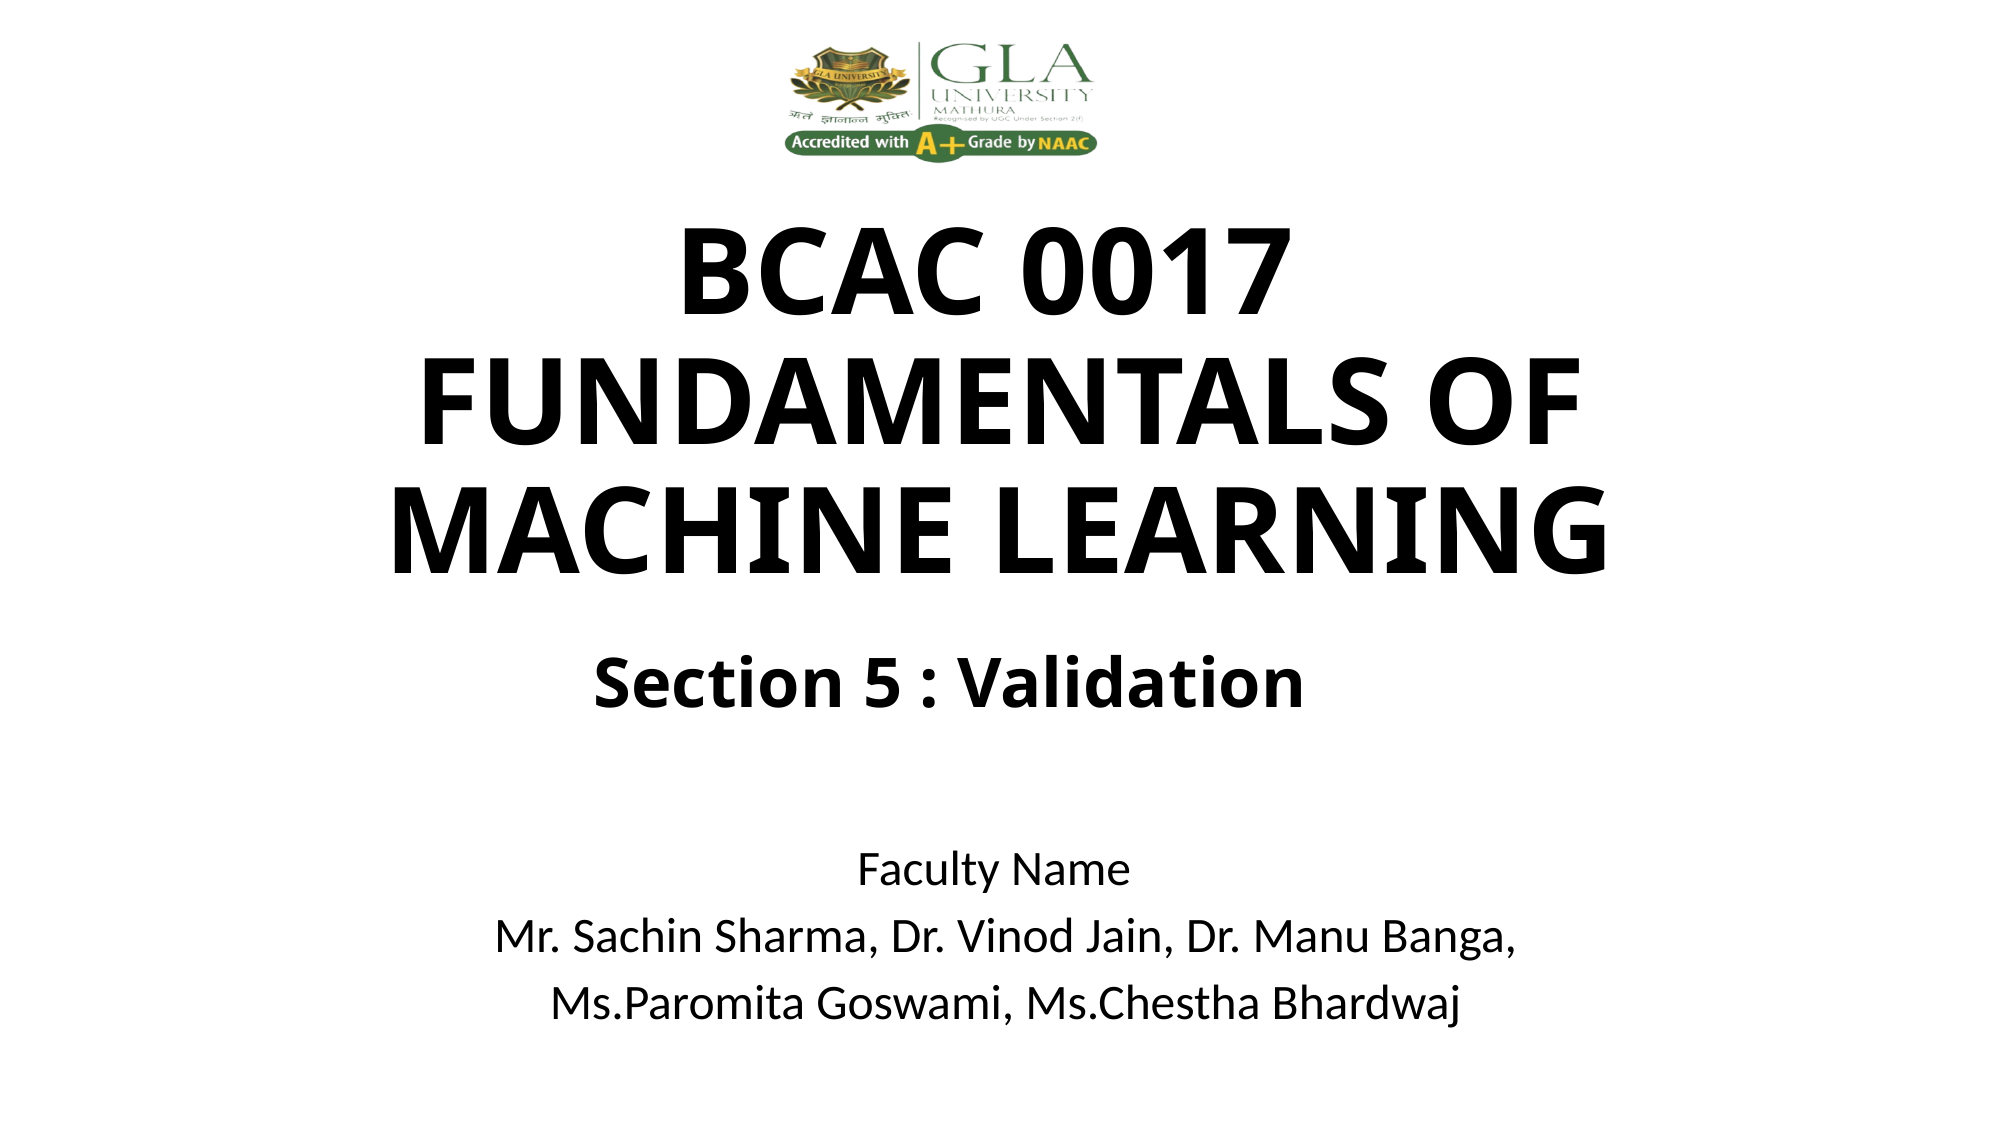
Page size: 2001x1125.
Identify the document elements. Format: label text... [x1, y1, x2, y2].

text_box Section 5 : Validation [199, 639, 1700, 730]
title BCAC 0017 FUNDAMENTALS OF MACHINE LEARNING [249, 201, 1750, 608]
picture [770, 7, 1117, 169]
subtitle Faculty Name Mr. Sachin Sharma, Dr. Vinod Jain, Dr. Manu Banga, Ms.Paromita Goswami, Ms.Chestha Bhardwaj [249, 835, 1750, 1107]
